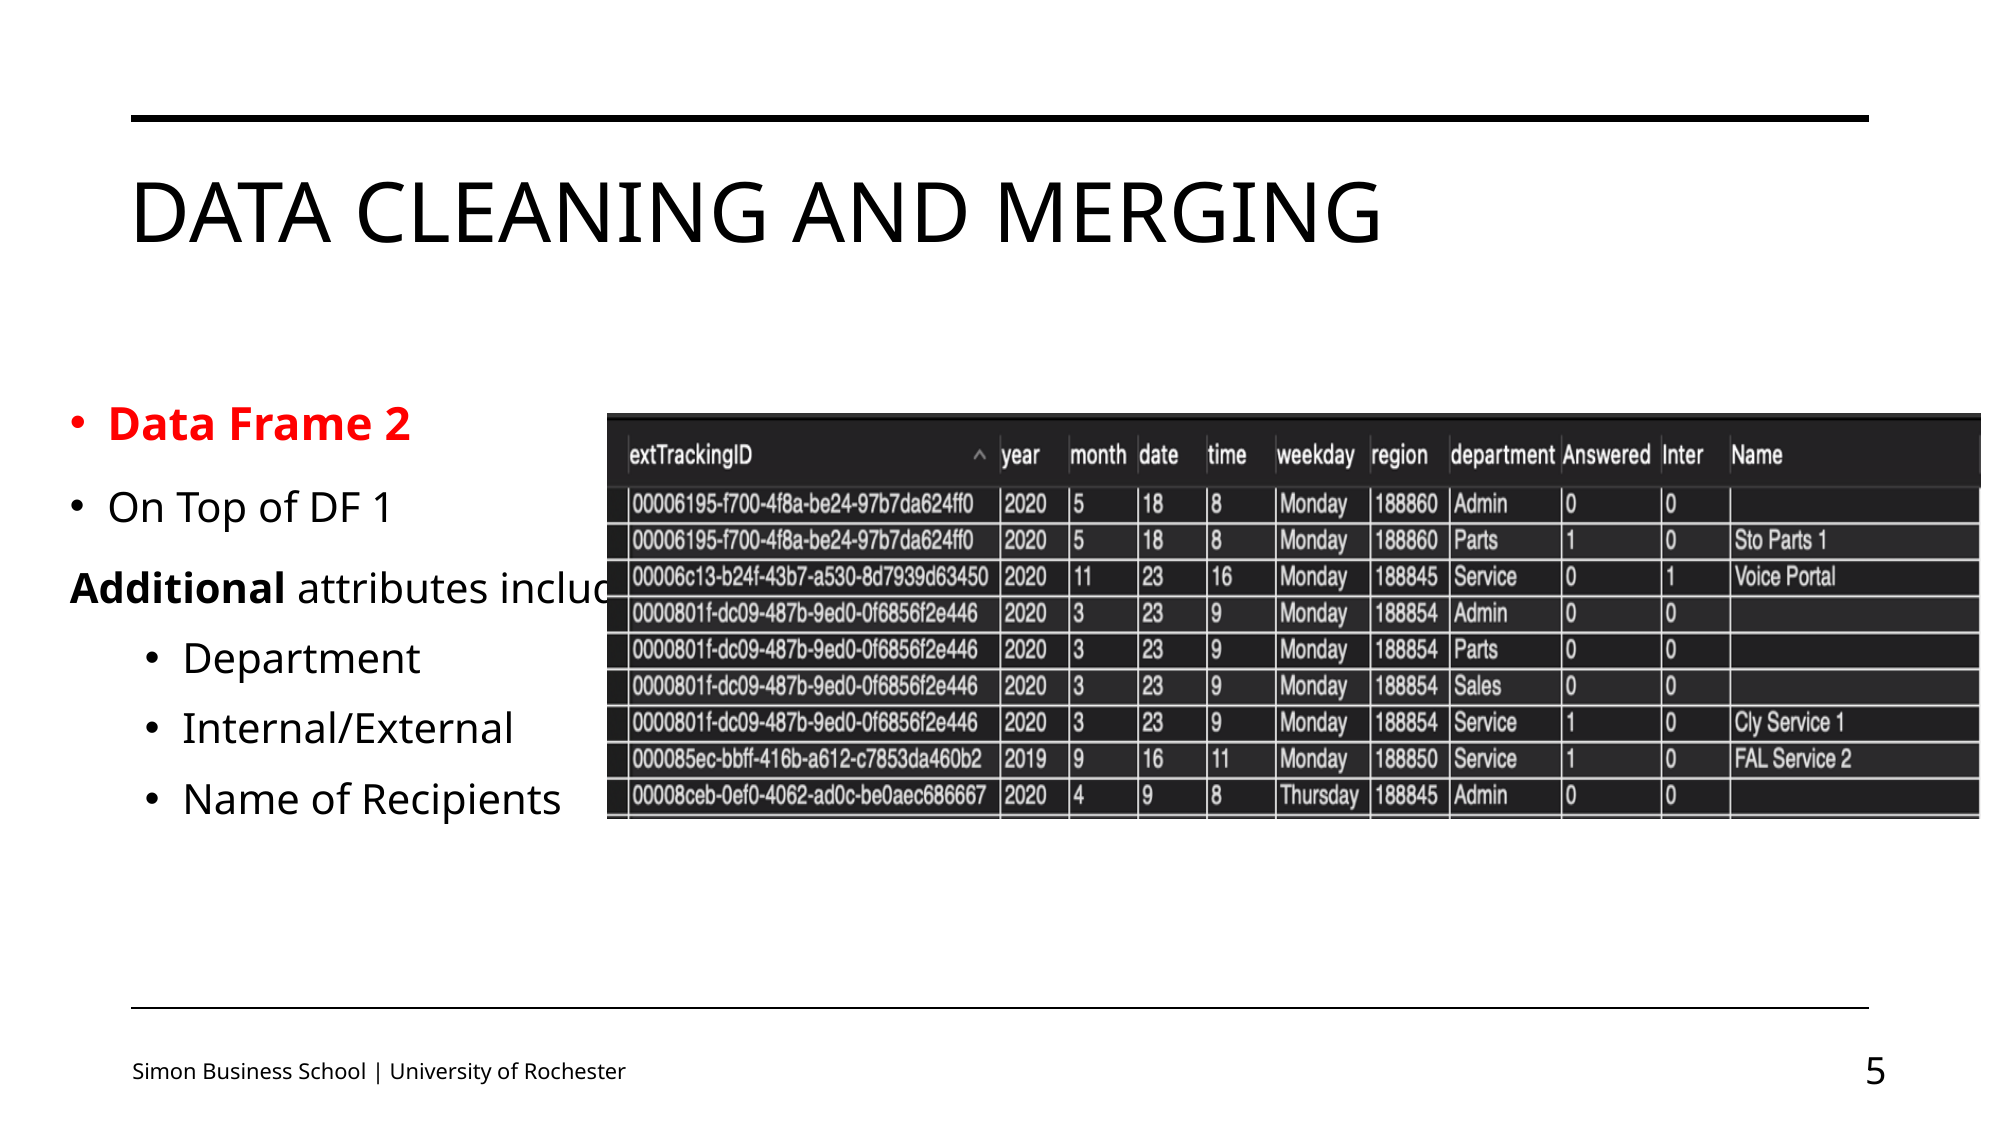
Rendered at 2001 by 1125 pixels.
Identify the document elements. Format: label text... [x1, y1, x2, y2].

title Data Cleaning and Merging [114, 151, 1869, 377]
slide_number 4 [1791, 1042, 1902, 1103]
footer Simon Business School | University of Rochester [117, 1042, 862, 1103]
picture [607, 413, 1981, 819]
list Data Frame 2 On Top of DF 1 Additional attributes include: Department Internal/External Name of Recipients [54, 376, 1809, 1056]
